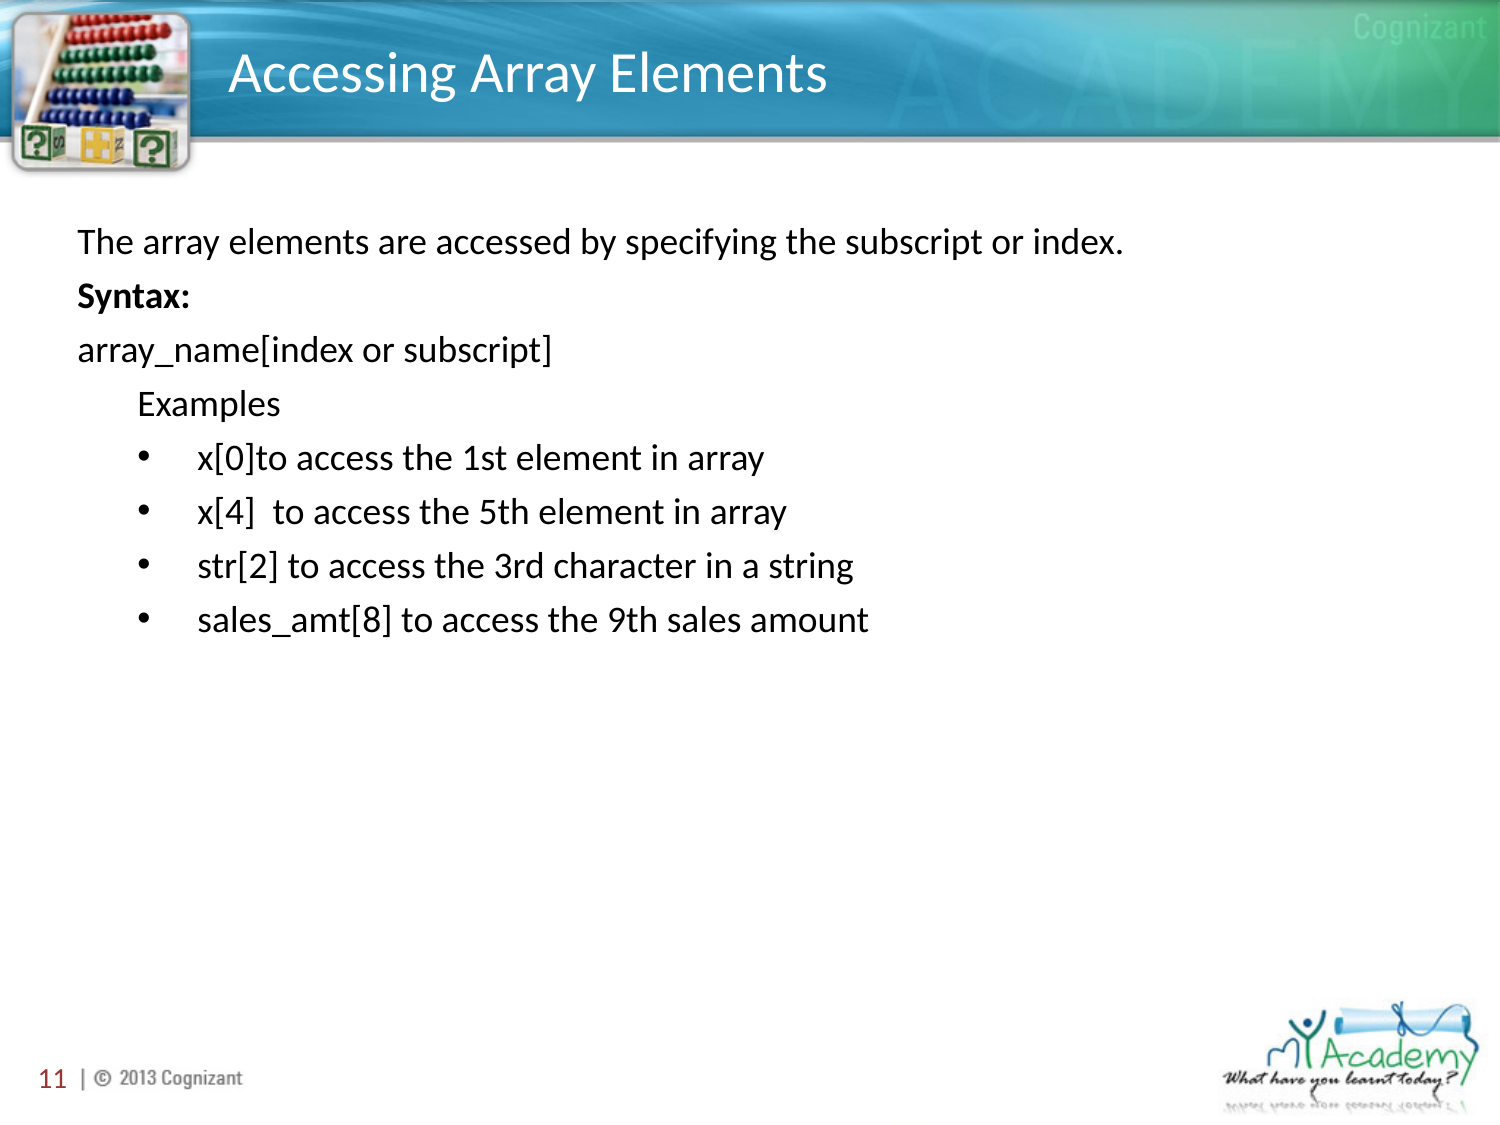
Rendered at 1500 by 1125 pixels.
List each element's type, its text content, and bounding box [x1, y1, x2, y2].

slide_number 11 [22, 1052, 98, 1098]
picture [0, 0, 1500, 1125]
list The array elements are accessed by specifying the subscript or index. Syntax: array_name[index or subscript] Examples x[0]to access the 1st element in array x[4] to access the 5th element in array str[2] to access the 3rd character in a string sales_amt[8] to access the 9th sales amount [62, 200, 1438, 1013]
title Accessing Array Elements [213, 0, 1500, 163]
